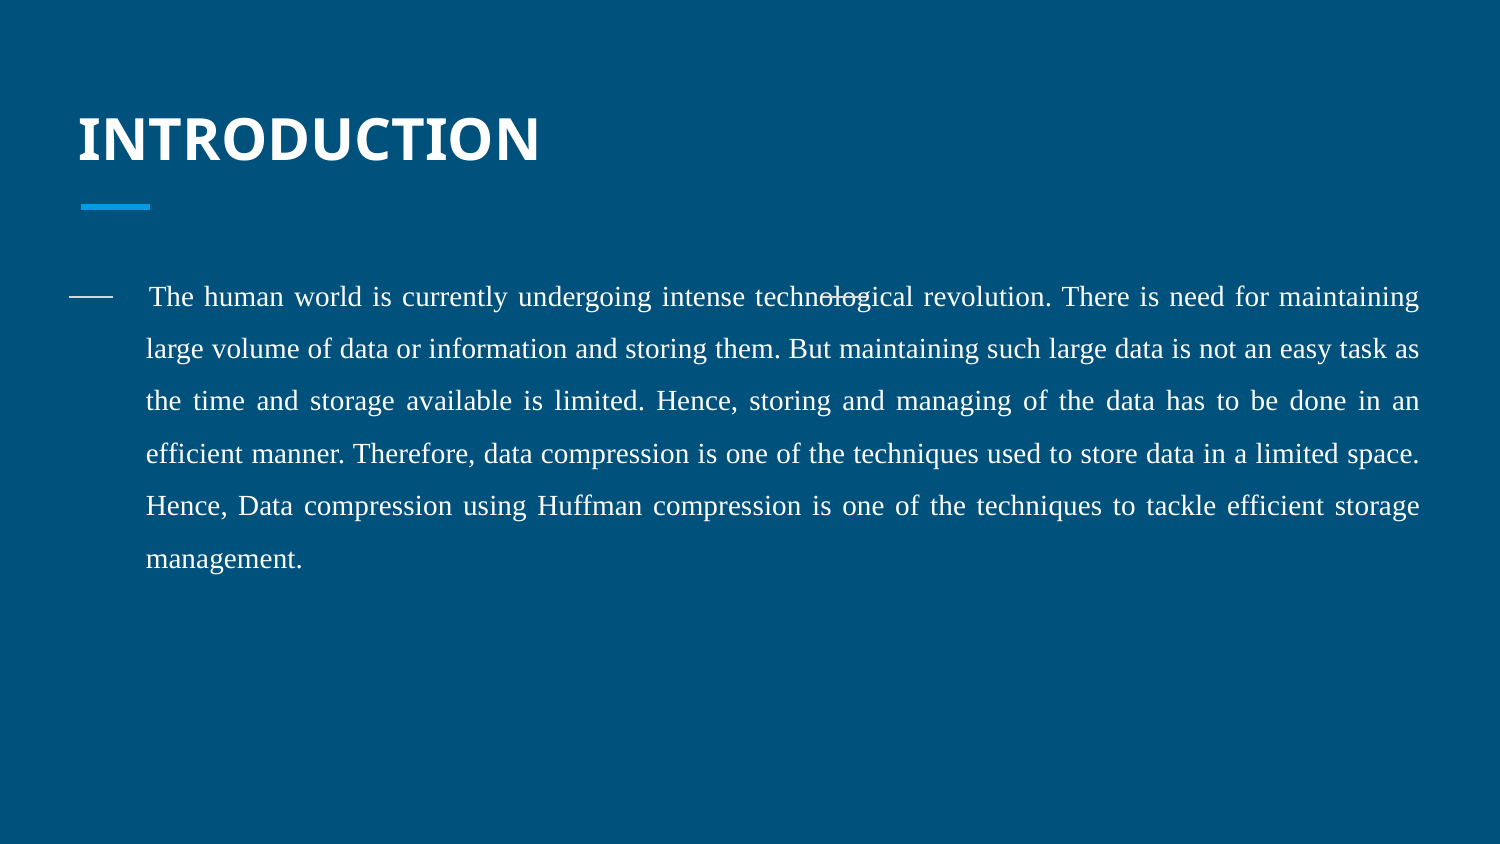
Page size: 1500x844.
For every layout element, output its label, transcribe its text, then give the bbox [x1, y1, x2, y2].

list The human world is currently undergoing intense technological revolution. There is need for maintaining large volume of data or information and storing them. But maintaining such large data is not an easy task as the time and storage available is limited. Hence, storing and managing of the data has to be done in an efficient manner. Therefore, data compression is one of the techniques used to store data in a limited space. Hence, Data compression using Huffman compression is one of the techniques to tackle efficient storage management. [63, 244, 1437, 750]
title INTRODUCTION [63, 75, 1437, 188]
